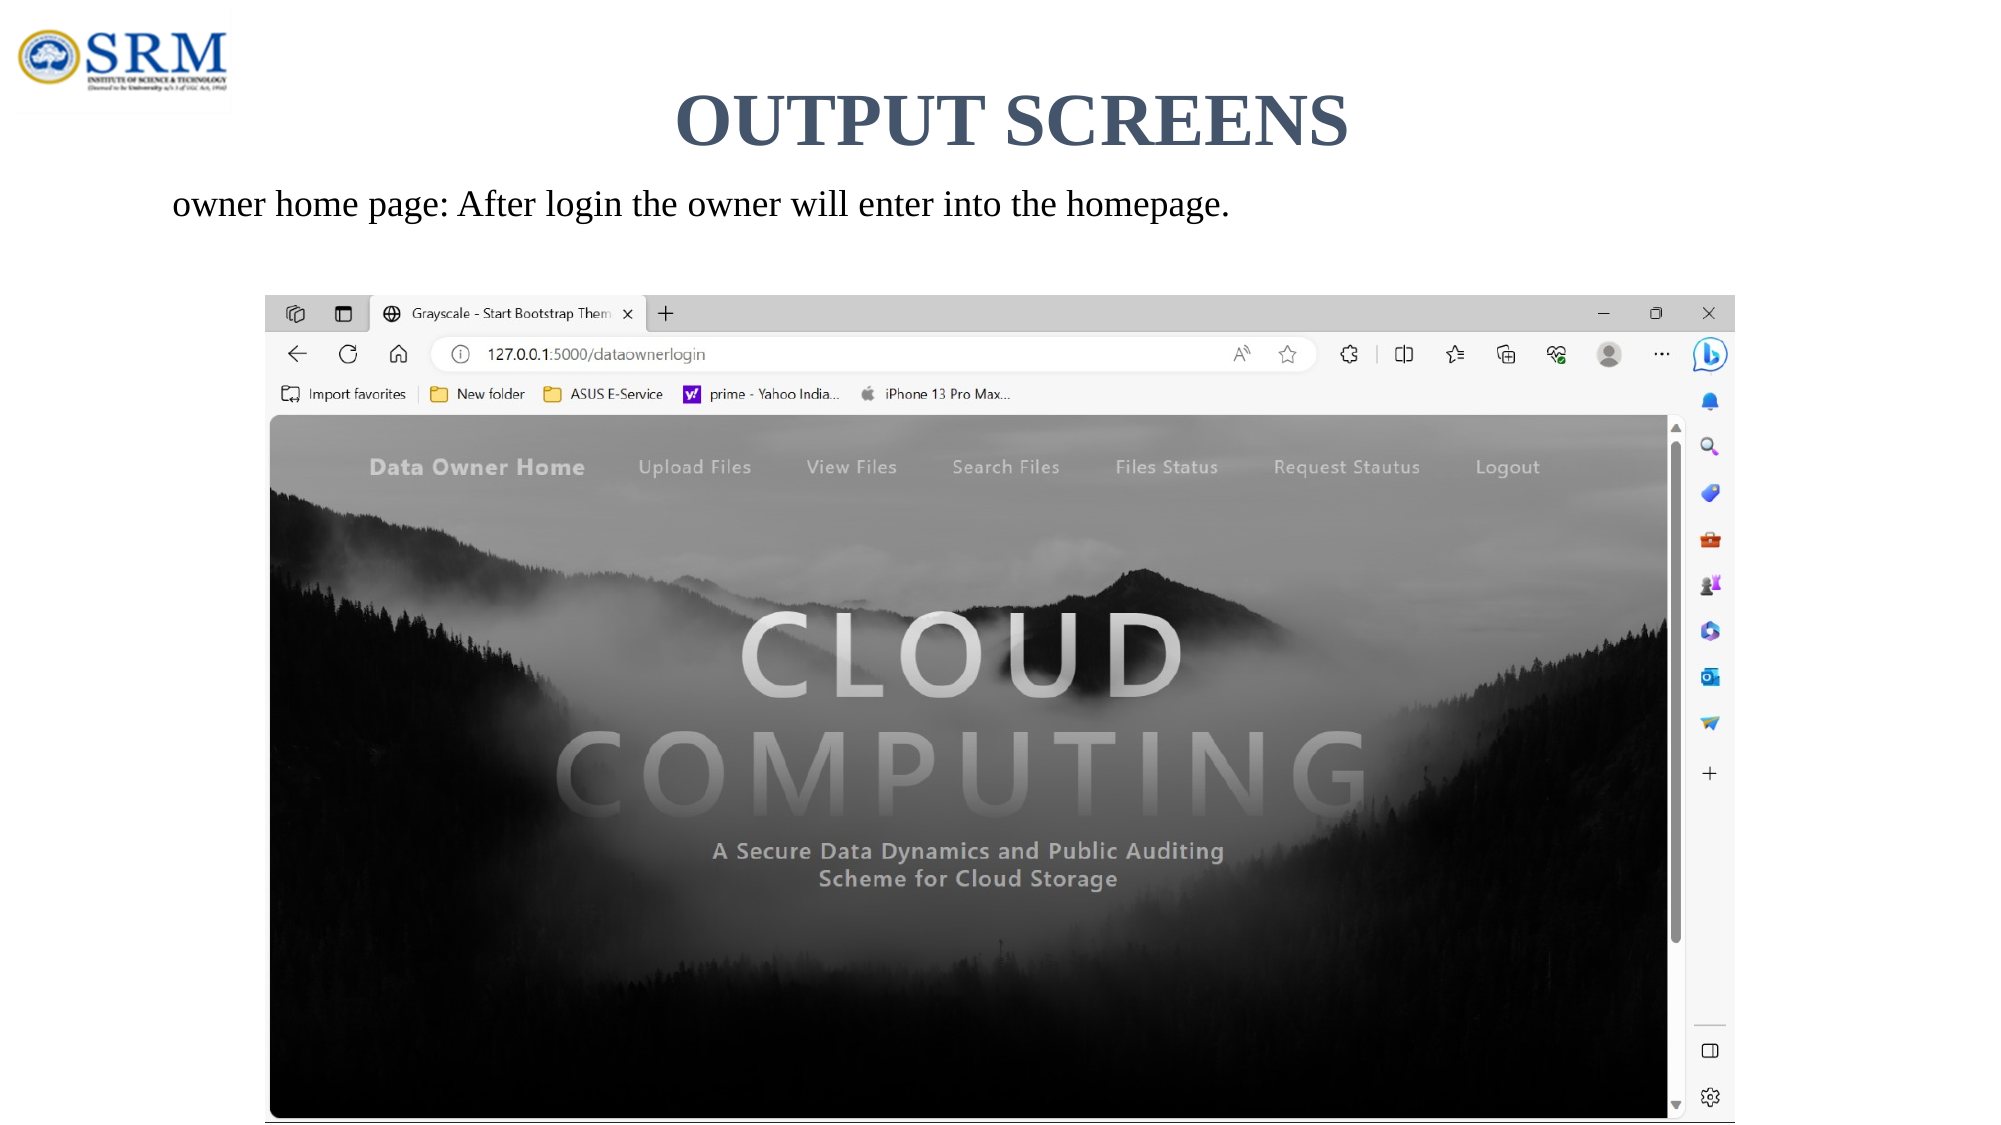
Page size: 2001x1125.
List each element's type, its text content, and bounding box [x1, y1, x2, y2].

text_box OUTPUT SCREENS [232, 0, 1643, 153]
picture [265, 295, 1735, 1123]
picture [13, 8, 233, 115]
text_box owner home page: After login the owner will enter into the homepage. [157, 171, 1257, 277]
